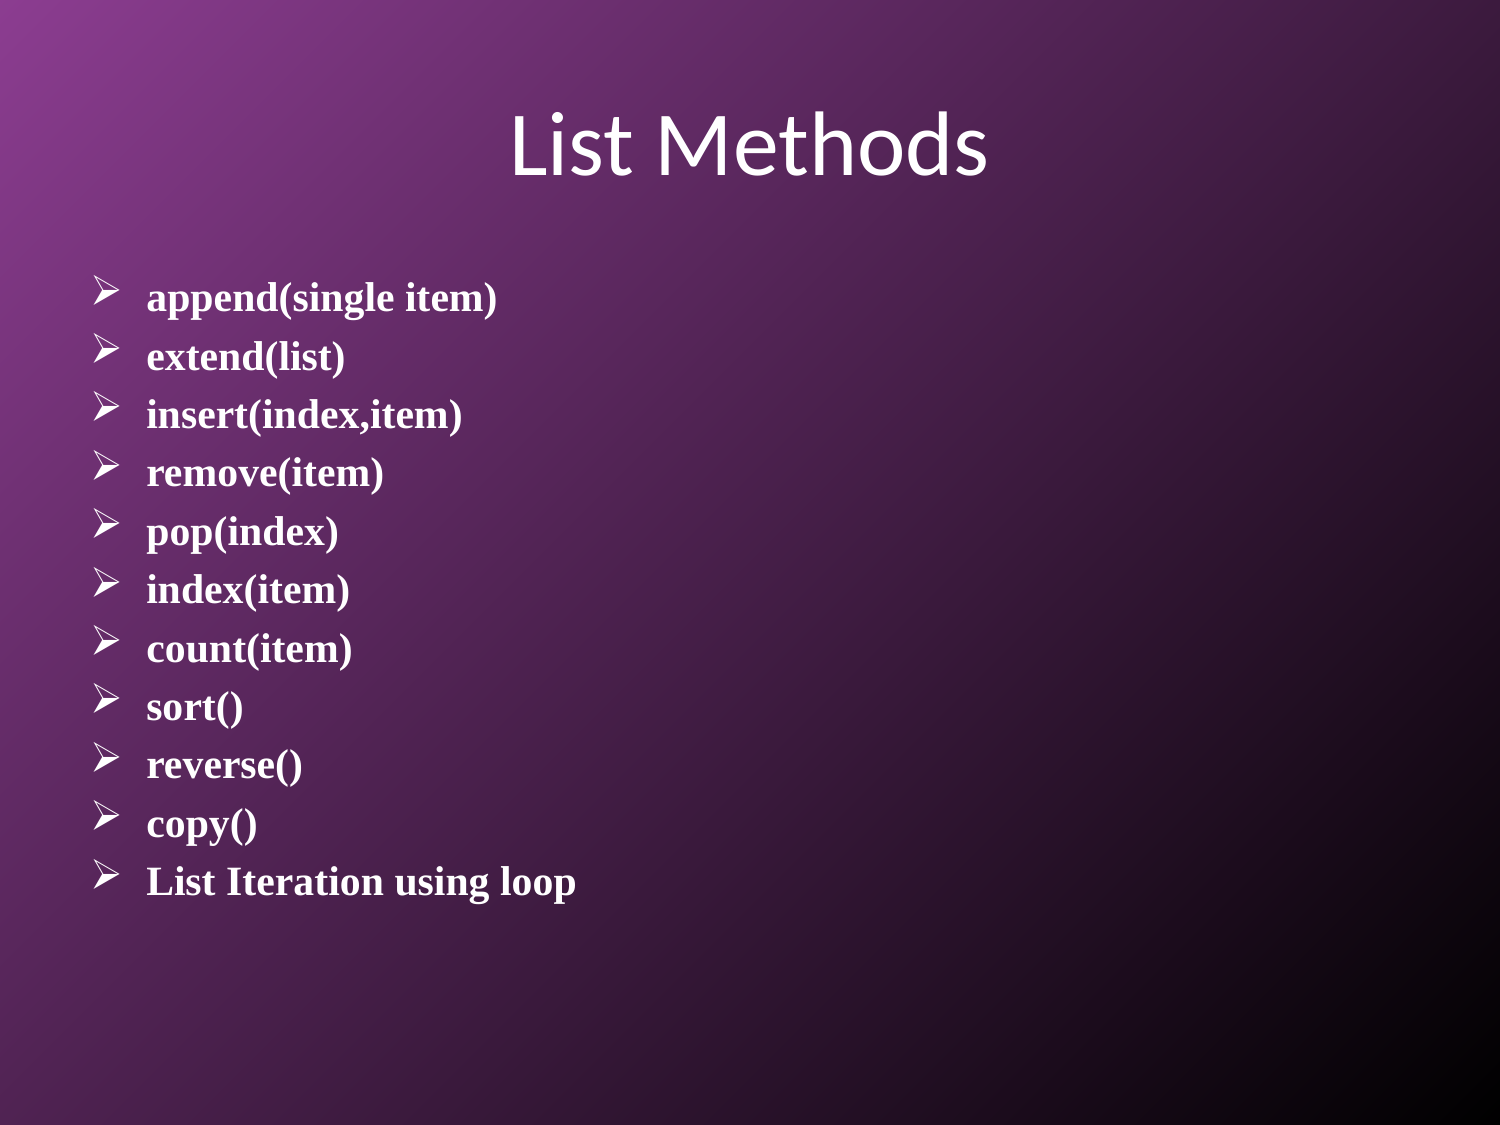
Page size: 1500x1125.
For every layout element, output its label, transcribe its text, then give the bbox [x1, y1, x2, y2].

list append(single item) extend(list) insert(index,item) remove(item) pop(index) index(item) count(item) sort() reverse() copy() List Iteration using loop [75, 262, 1425, 1005]
title List Methods [75, 45, 1425, 233]
